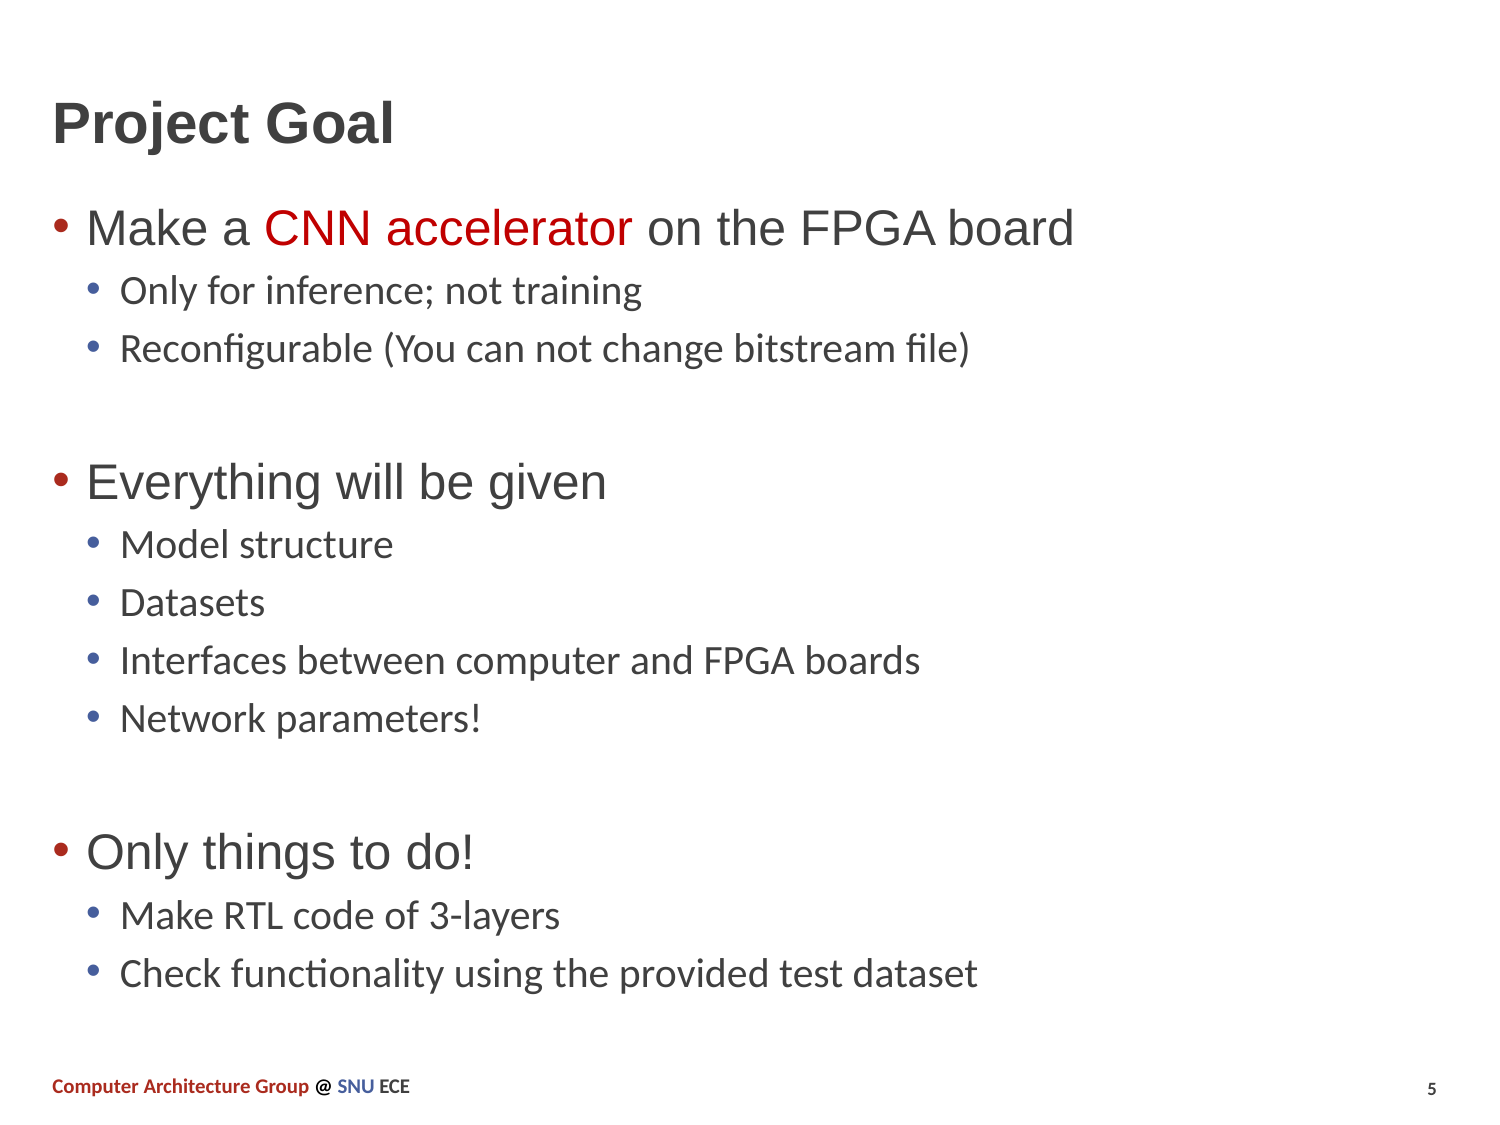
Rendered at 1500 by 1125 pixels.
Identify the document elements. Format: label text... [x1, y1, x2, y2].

title Project Goal [37, 24, 1425, 163]
list Make a CNN accelerator on the FPGA board Only for inference; not training Reconfigurable (You can not change bitstream file) Everything will be given Model structure Datasets Interfaces between computer and FPGA boards Network parameters! Only things to do! Make RTL code of 3-layers Check functionality using the provided test dataset [37, 187, 1463, 1038]
